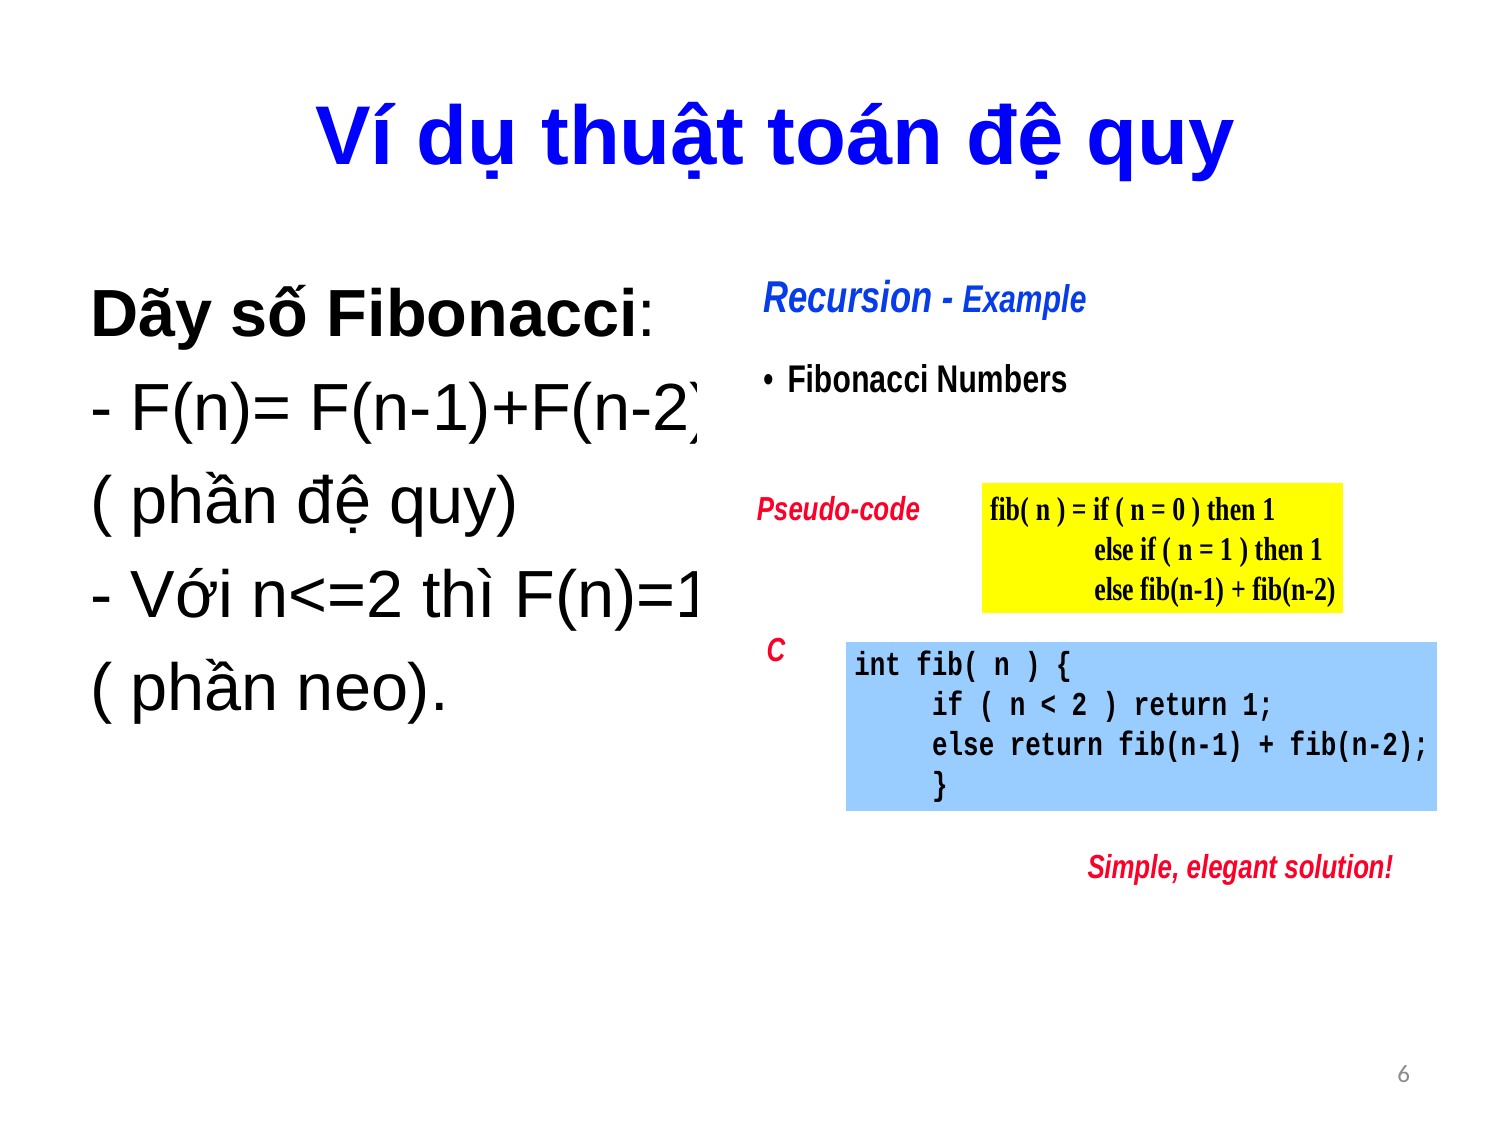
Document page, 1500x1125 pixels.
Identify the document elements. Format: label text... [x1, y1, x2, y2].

list Dãy số Fibonacci: - F(n)= F(n-1)+F(n-2) ( phần đệ quy) - Với n<=2 thì F(n)=1 ( phần neo). [75, 262, 1425, 1005]
slide_number 6 [1074, 1042, 1425, 1103]
text_box Ví dụ thuật toán đệ quy [125, 37, 1425, 225]
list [696, 224, 1476, 976]
